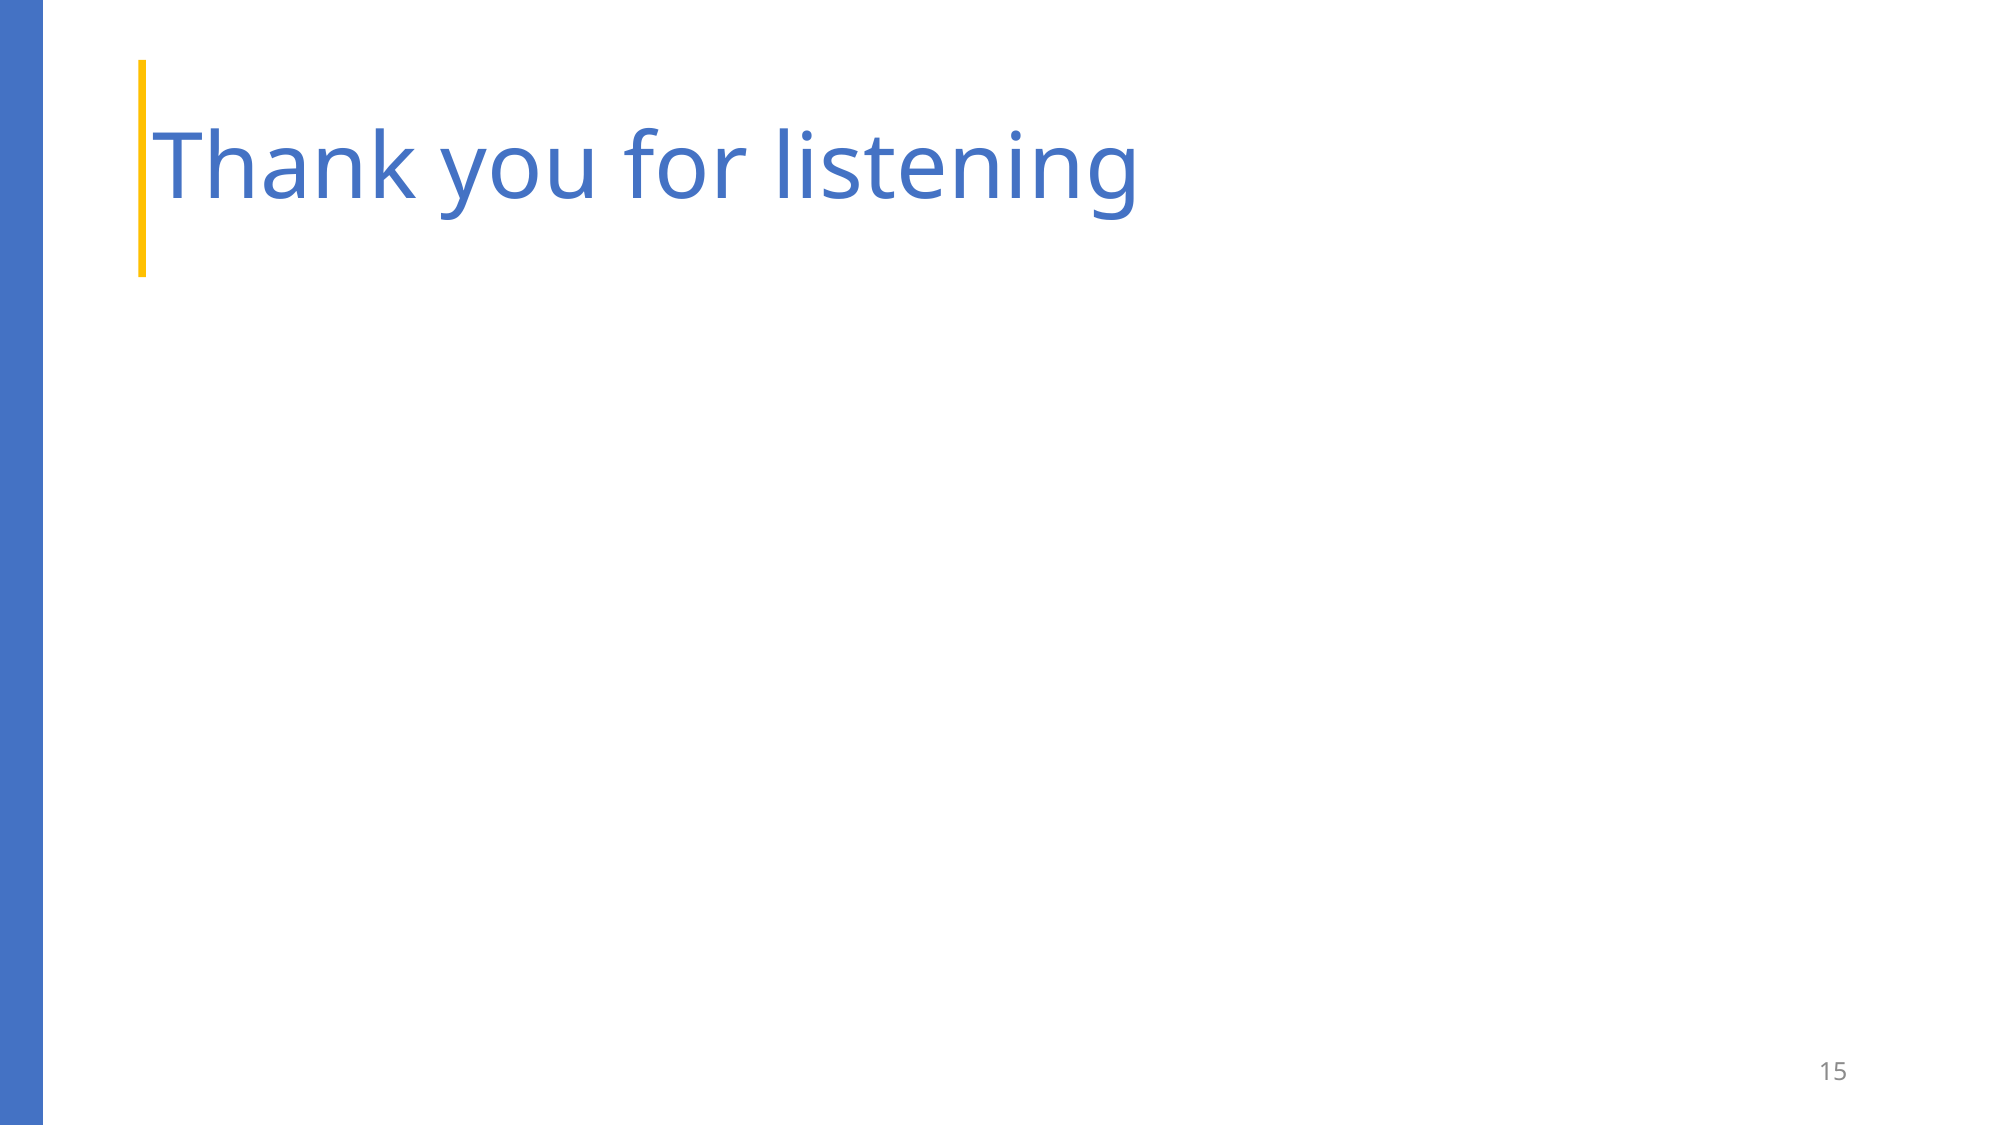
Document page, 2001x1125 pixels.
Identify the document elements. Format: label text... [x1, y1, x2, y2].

title Thank you for listening [137, 59, 1863, 278]
slide_number 15 [1412, 1042, 1863, 1103]
